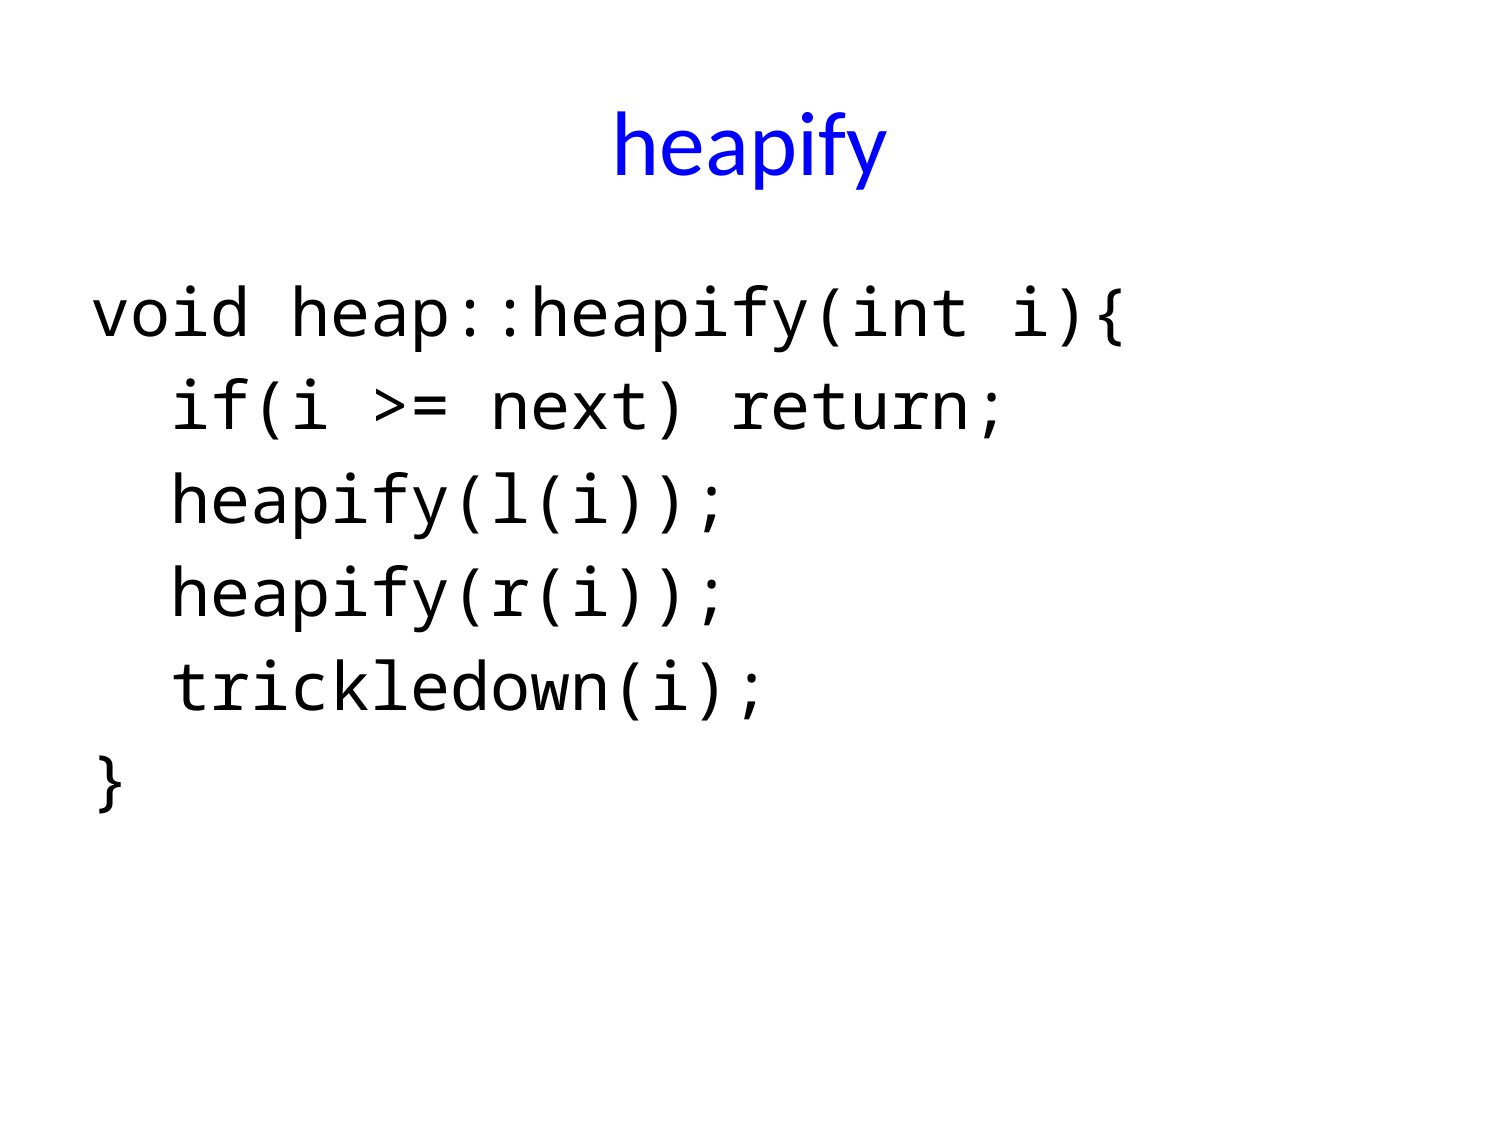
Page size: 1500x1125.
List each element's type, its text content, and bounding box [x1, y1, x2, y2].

title heapify [75, 45, 1425, 233]
list void heap::heapify(int i){ if(i >= next) return; heapify(l(i)); heapify(r(i)); trickledown(i); } [75, 262, 1425, 1005]
